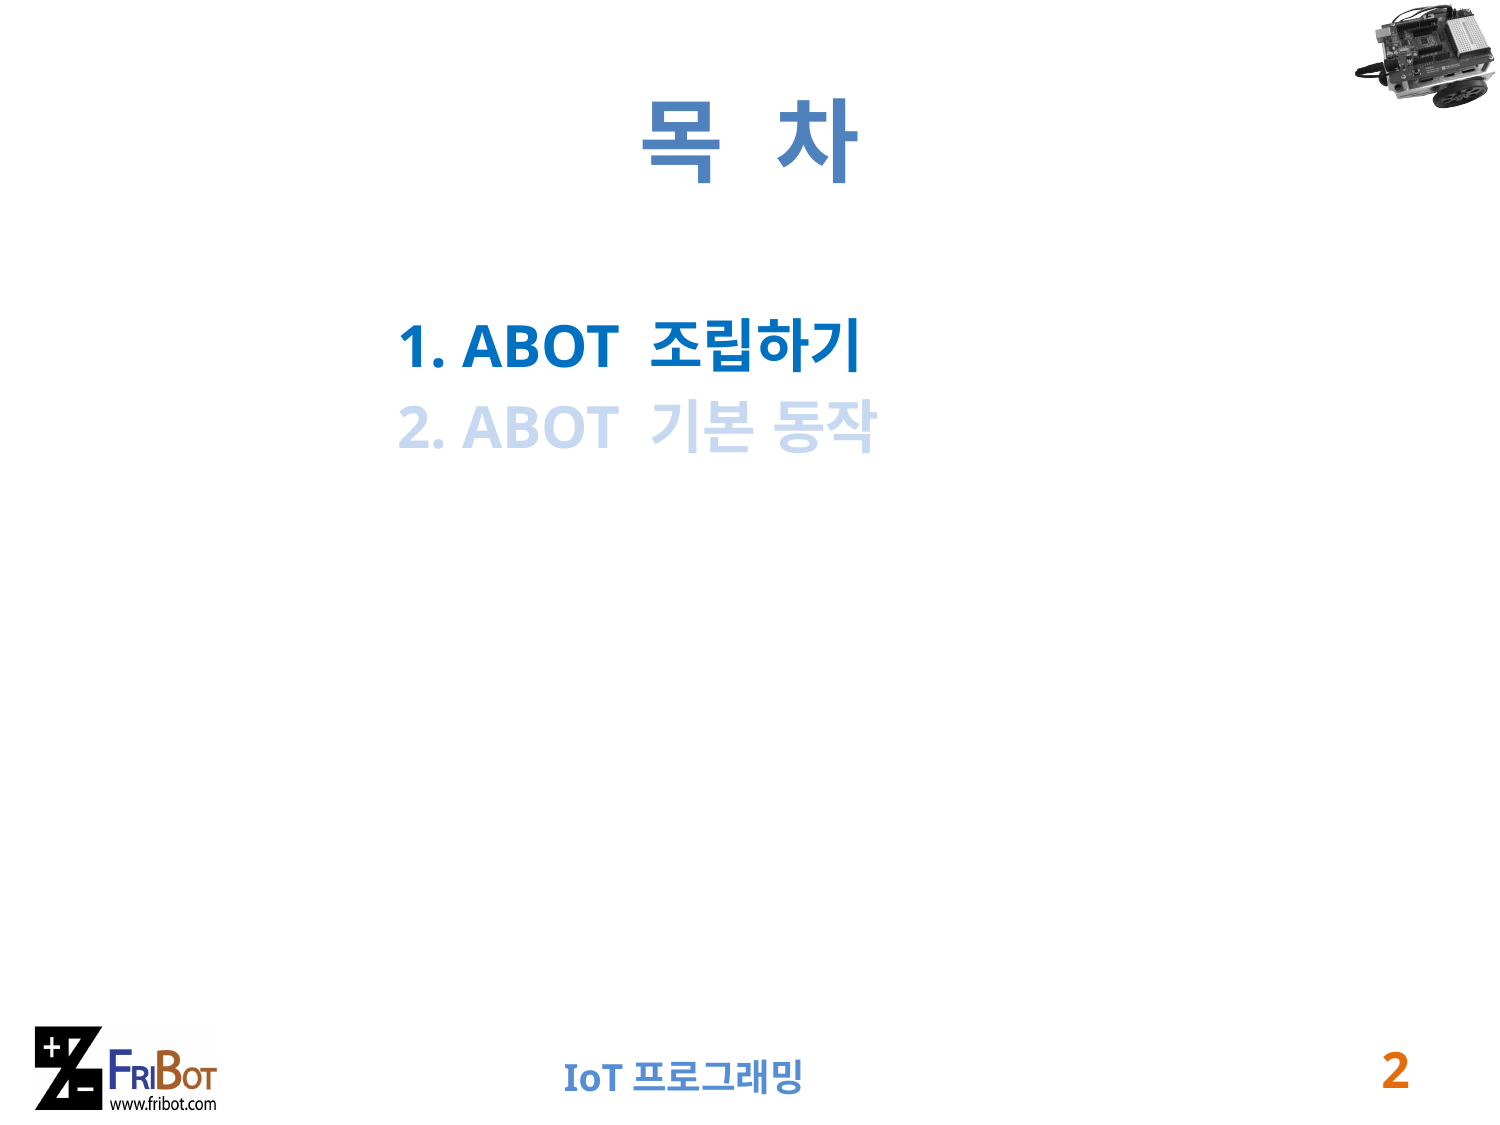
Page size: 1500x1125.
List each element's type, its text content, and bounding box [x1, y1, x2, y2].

list 1. ABOT 조립하기 2. ABOT 기본 동작 [336, 219, 1282, 1024]
picture [34, 1025, 218, 1111]
slide_number 2 [1074, 1042, 1425, 1103]
title 목 차 [75, 45, 1425, 233]
